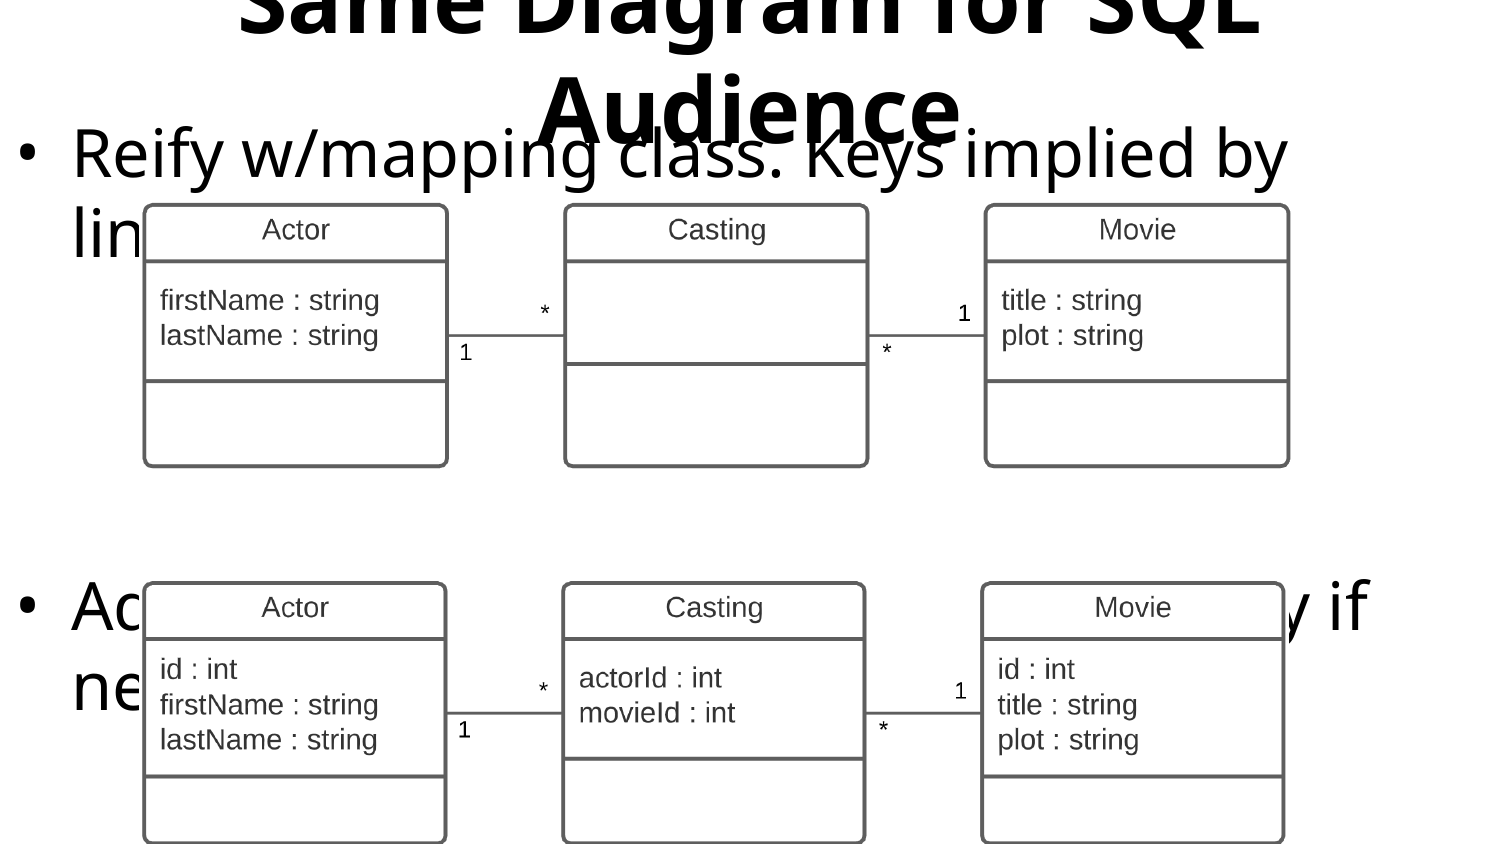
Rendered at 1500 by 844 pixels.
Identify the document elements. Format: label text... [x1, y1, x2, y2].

picture [138, 200, 1293, 469]
picture [138, 578, 1289, 844]
title Same Diagram for SQL Audience [0, 0, 1500, 103]
list Reify w/mapping class. Keys implied by lines/multiplicity Add primary and foreign keys for clarity if necessary [0, 103, 1500, 844]
